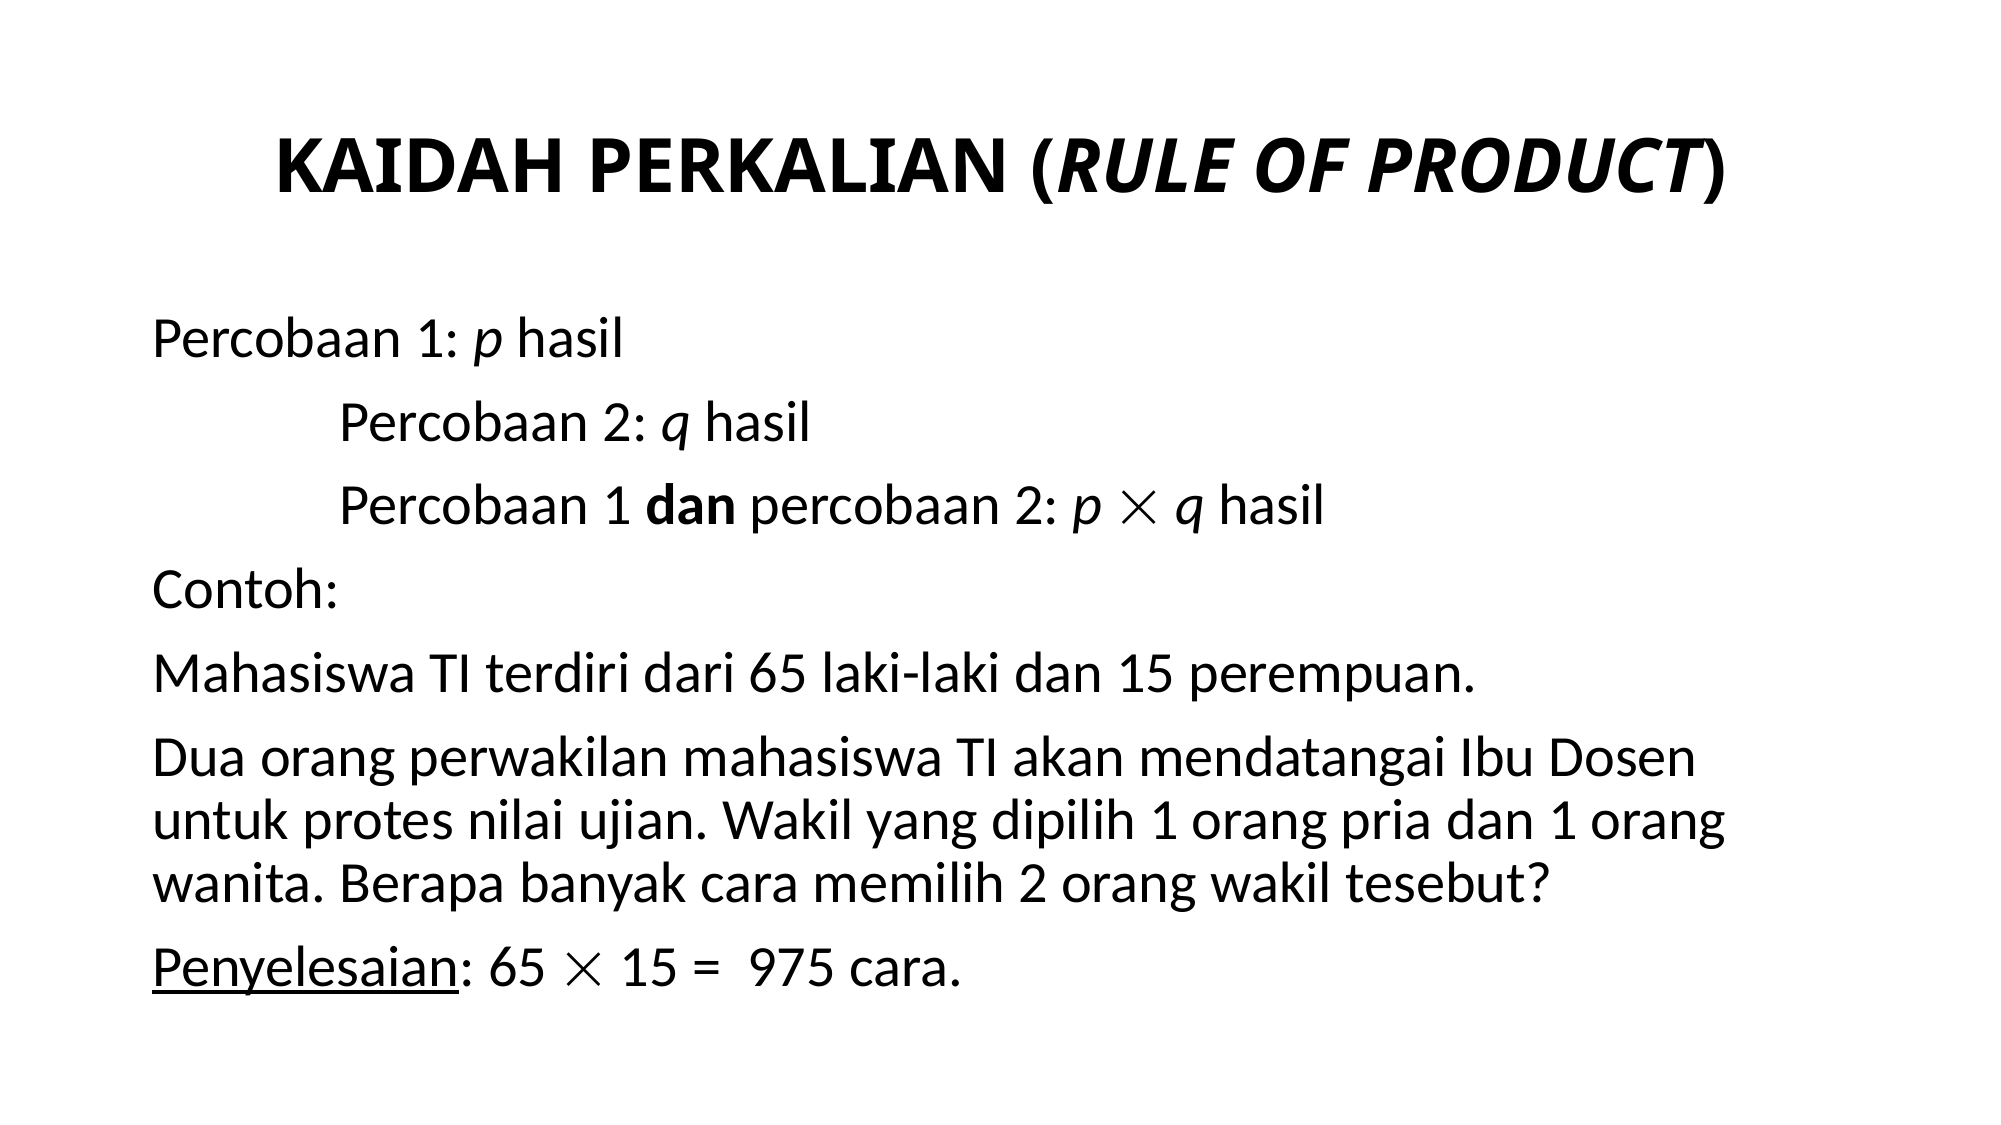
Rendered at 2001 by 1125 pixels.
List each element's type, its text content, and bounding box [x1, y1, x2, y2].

list Percobaan 1: p hasil Percobaan 2: q hasil Percobaan 1 dan percobaan 2: p  q hasil Contoh: Mahasiswa TI terdiri dari 65 laki-laki dan 15 perempuan. Dua orang perwakilan mahasiswa TI akan mendatangai Ibu Dosen untuk protes nilai ujian. Wakil yang dipilih 1 orang pria dan 1 orang wanita. Berapa banyak cara memilih 2 orang wakil tesebut? Penyelesaian: 65  15 = 975 cara. [137, 299, 1863, 1014]
title KAIDAH PERKALIAN (RULE OF PRODUCT) [137, 59, 1863, 278]
